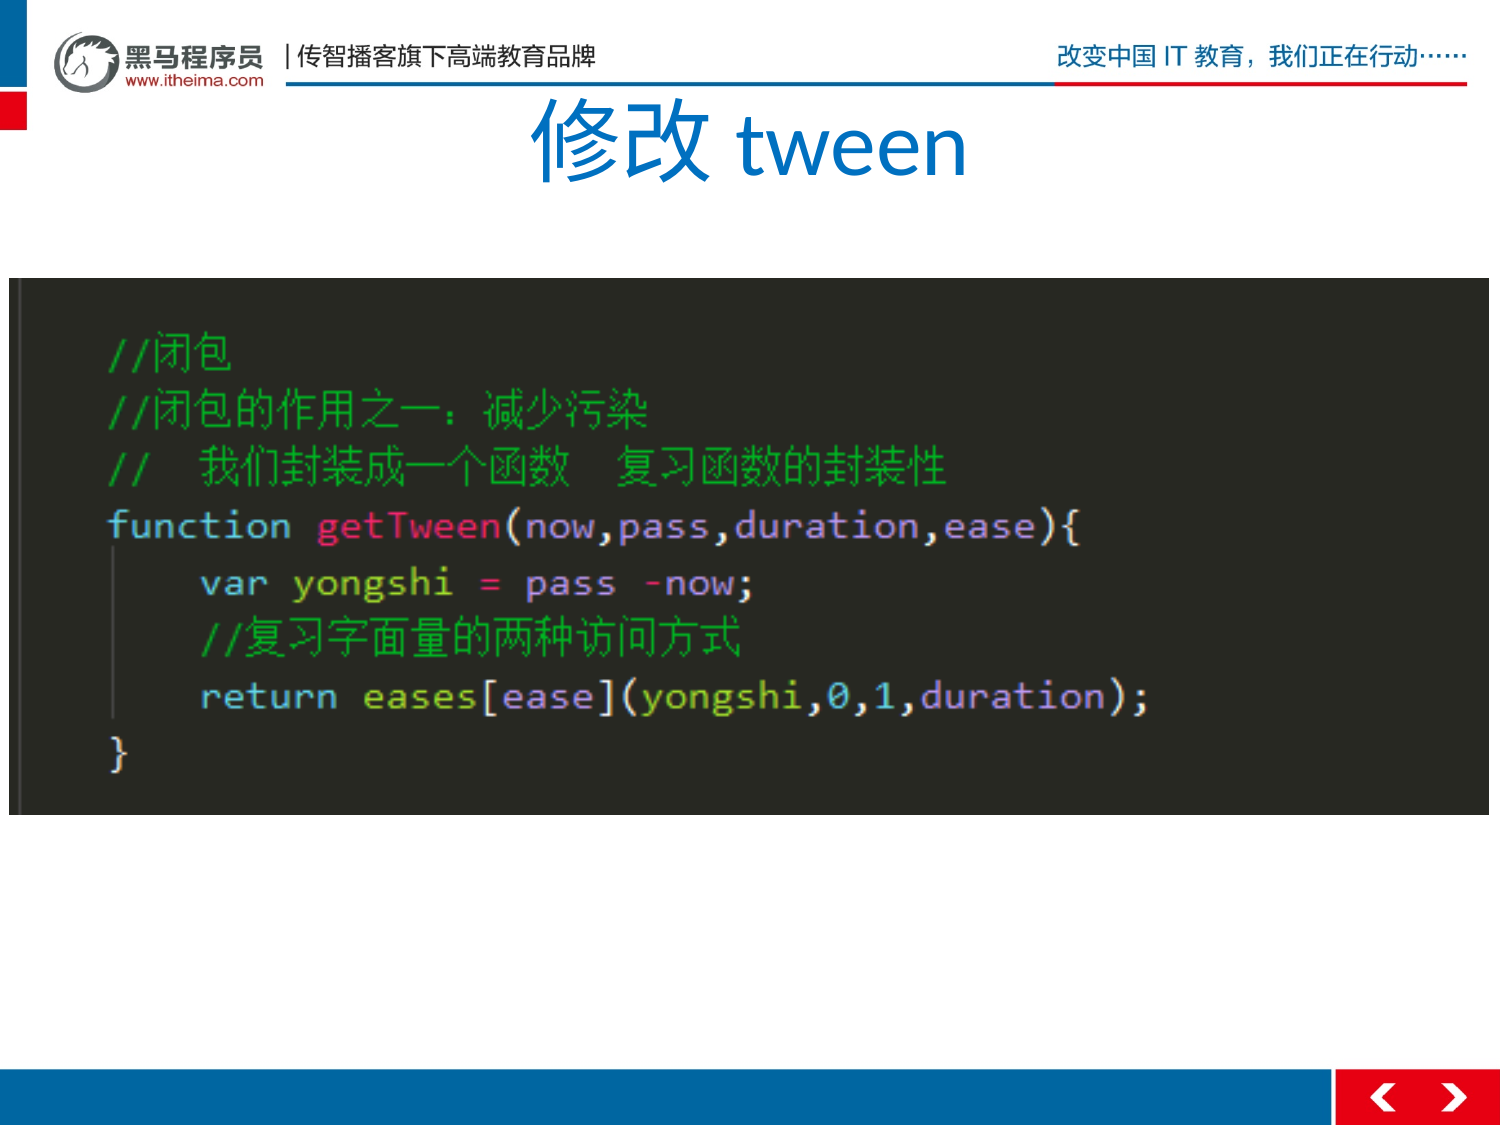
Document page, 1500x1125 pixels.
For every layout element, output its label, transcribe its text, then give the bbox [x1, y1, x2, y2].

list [9, 277, 1489, 816]
picture [0, 0, 1500, 1125]
title 修改tween [75, 45, 1425, 233]
